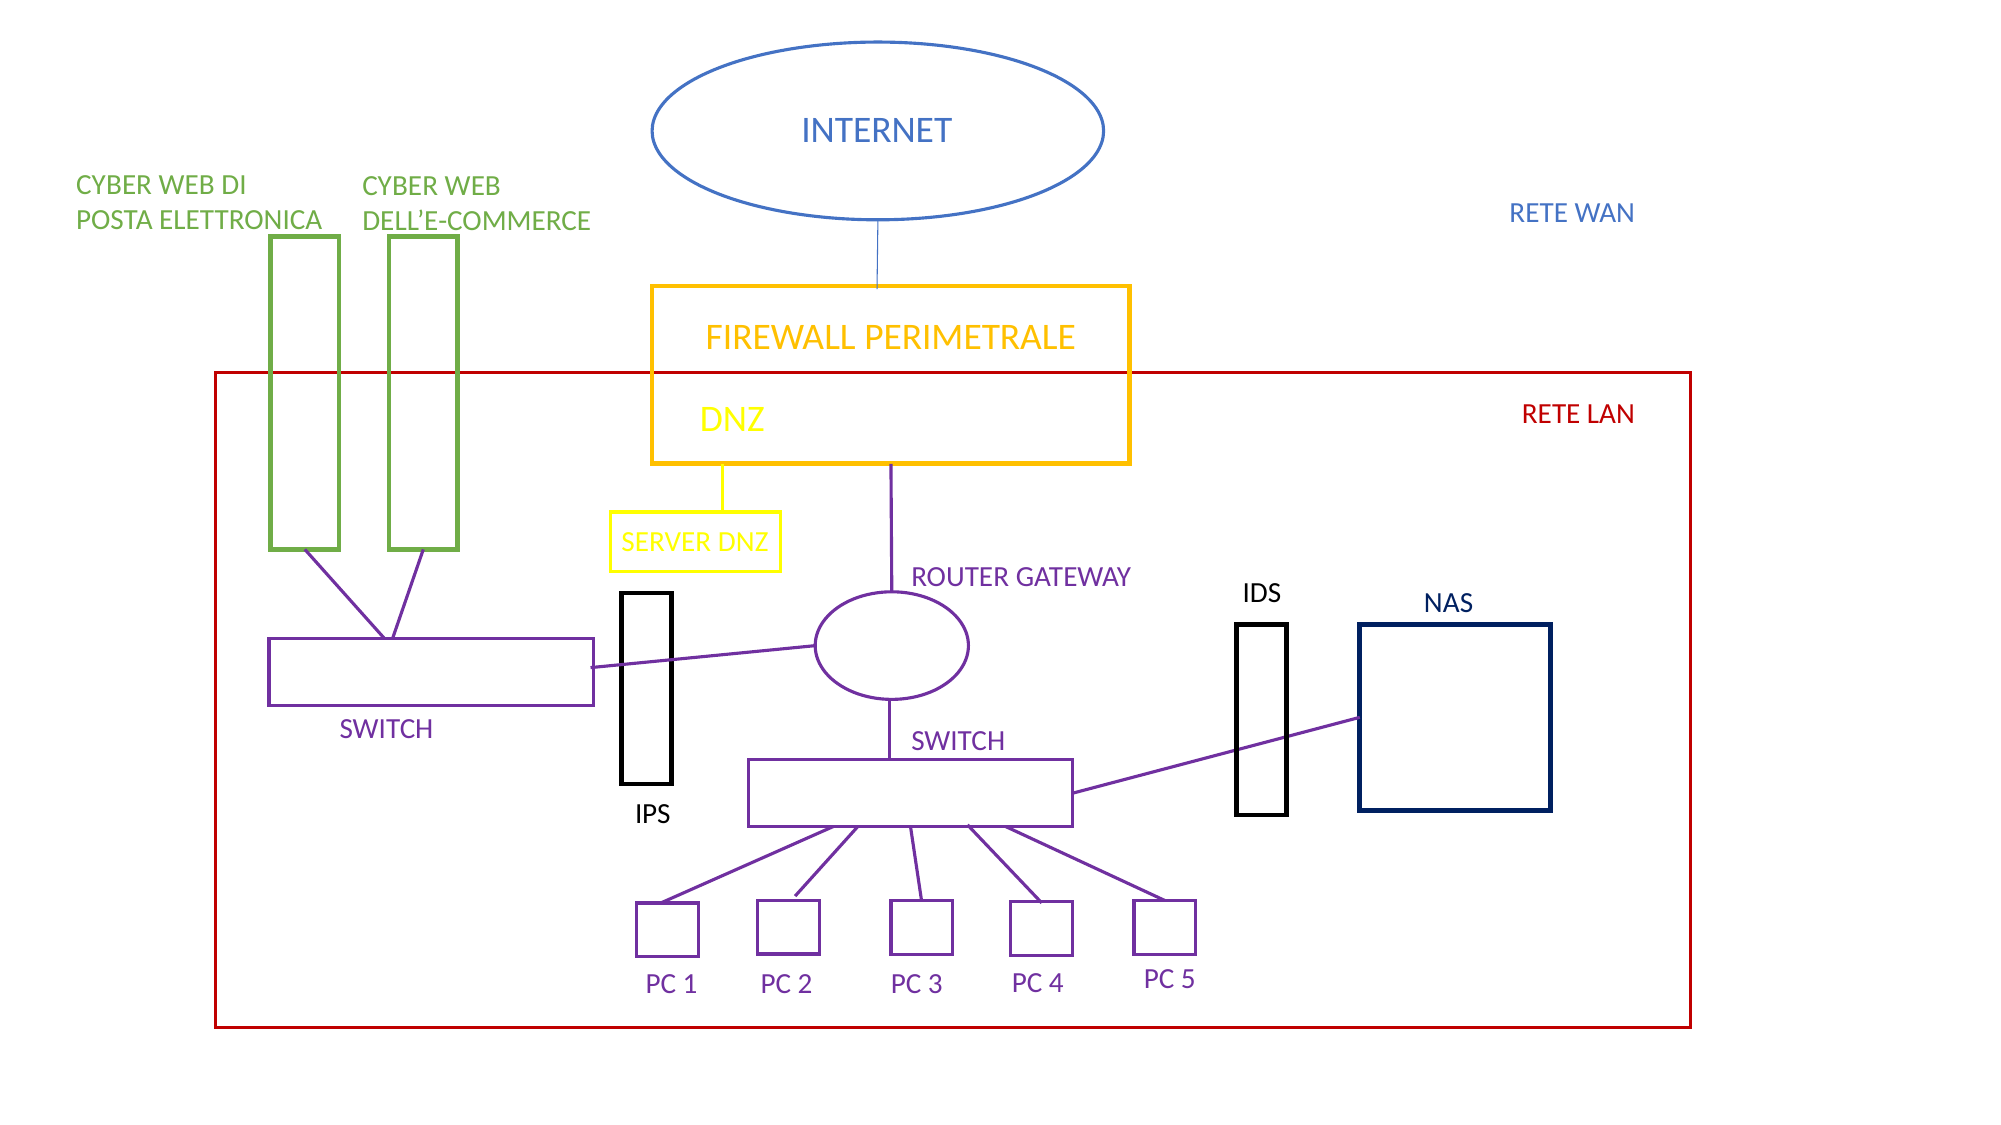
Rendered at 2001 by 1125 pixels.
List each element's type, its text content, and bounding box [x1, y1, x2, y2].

text_box [651, 41, 1105, 221]
text_box [388, 244, 459, 550]
text_box DNZ [685, 386, 802, 447]
text_box RETE LAN [1507, 386, 1651, 437]
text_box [590, 645, 816, 668]
text_box [1359, 623, 1551, 811]
text_box [620, 592, 673, 645]
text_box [1005, 826, 1165, 901]
text_box [651, 285, 1131, 465]
text_box SWITCH [324, 701, 449, 752]
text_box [910, 826, 922, 901]
text_box PC 3 [876, 956, 958, 1007]
text_box [620, 668, 673, 785]
text_box PC 1 [630, 957, 713, 1008]
text_box SWITCH [896, 714, 1021, 764]
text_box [304, 549, 385, 639]
text_box RETE WAN [1494, 186, 1651, 236]
text_box [214, 372, 1692, 1029]
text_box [392, 549, 424, 639]
text_box NAS [1409, 575, 1489, 626]
text_box [1235, 794, 1288, 816]
text_box PC 2 [745, 957, 828, 1008]
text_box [795, 826, 858, 897]
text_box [967, 824, 1042, 903]
text_box IPS [620, 787, 686, 837]
text_box [270, 235, 340, 550]
text_box FIREWALL PERIMETRALE [690, 304, 1092, 365]
text_box [1133, 899, 1197, 951]
text_box [268, 637, 594, 706]
text_box CYBER WEB DI POSTA ELETTRONICA [61, 158, 338, 243]
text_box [660, 826, 834, 903]
text_box IDS [1227, 565, 1297, 616]
text_box [757, 903, 821, 955]
text_box [890, 900, 954, 956]
text_box PC 5 [1128, 951, 1211, 1002]
text_box [635, 902, 699, 957]
text_box [747, 759, 1074, 828]
text_box [1010, 901, 1074, 955]
text_box [814, 590, 970, 701]
text_box [609, 565, 781, 572]
text_box SERVER DNZ [606, 514, 784, 565]
text_box [1235, 623, 1288, 717]
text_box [1072, 717, 1360, 794]
text_box PC 4 [997, 955, 1079, 1006]
text_box CYBER WEB DELL’E-COMMERCE [347, 158, 607, 244]
text_box ROUTER GATEWAY [896, 550, 1147, 600]
